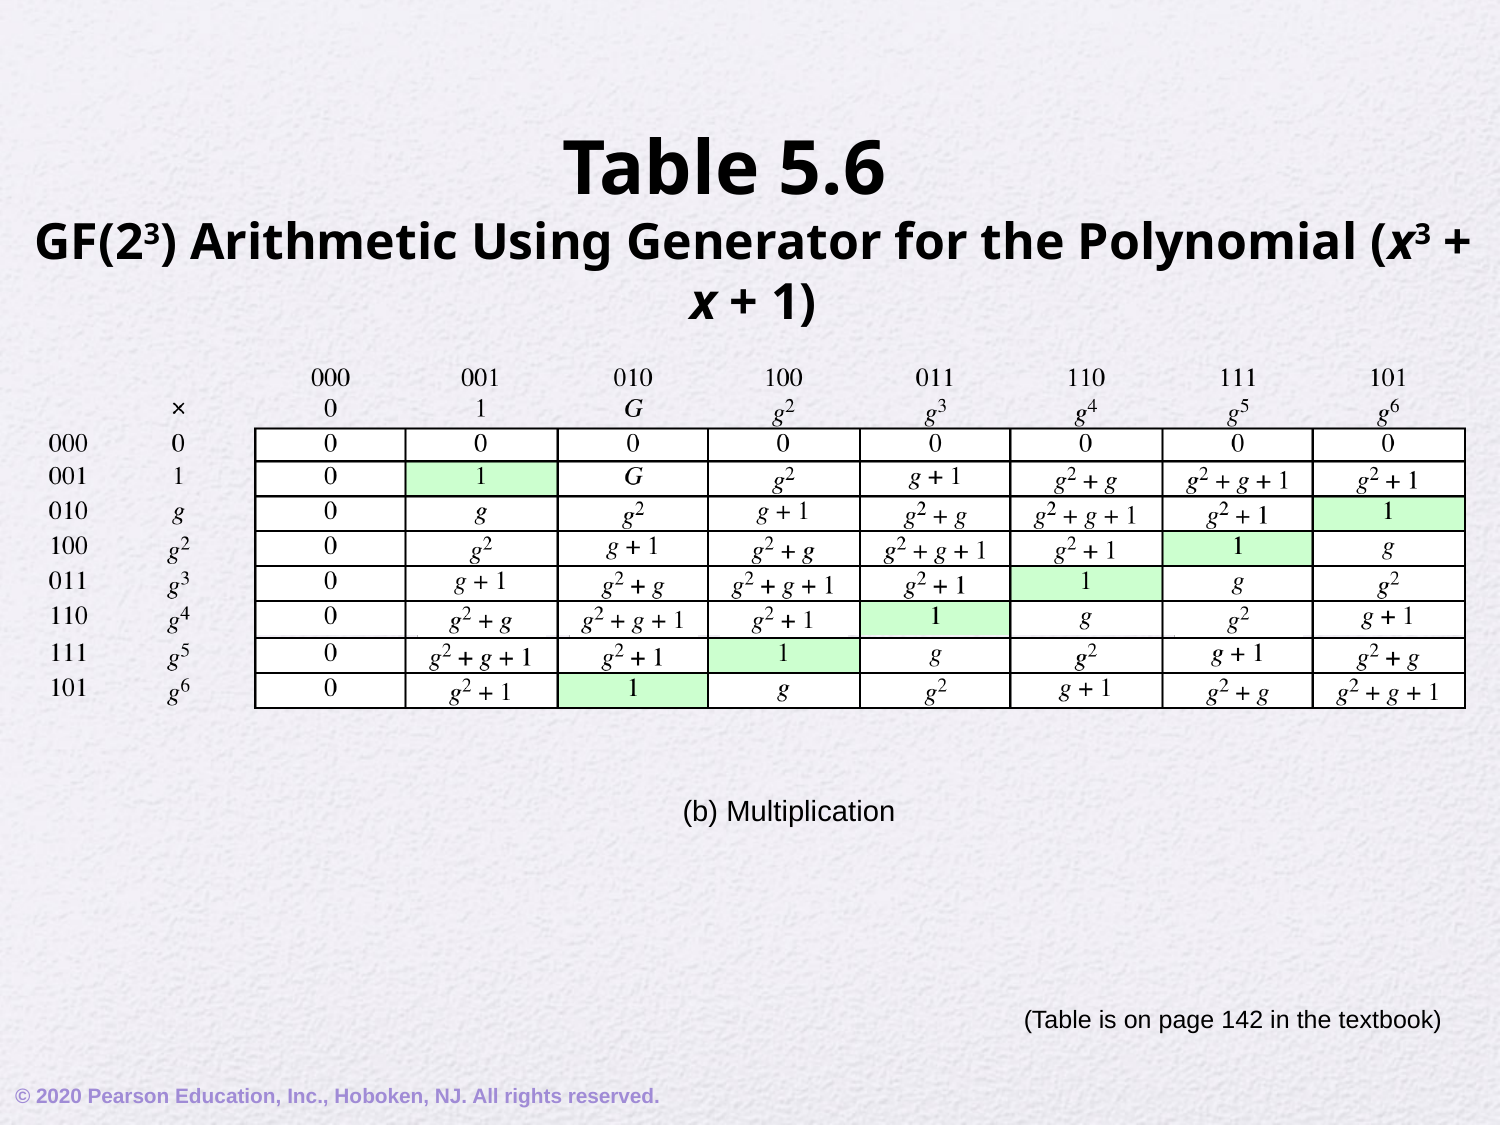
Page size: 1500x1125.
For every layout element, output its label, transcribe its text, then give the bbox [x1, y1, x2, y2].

text_box Table 5.6 GF(23) Arithmetic Using Generator for the Polynomial (x3 + x + 1) [3, 112, 1500, 338]
text_box (b) Multiplication [667, 785, 920, 835]
footer © 2020 Pearson Education, Inc., Hoboken, NJ. All rights reserved. [0, 1065, 700, 1125]
picture [0, 0, 1500, 1125]
text_box (Table is on page 142 in the textbook) [1008, 995, 1458, 1071]
